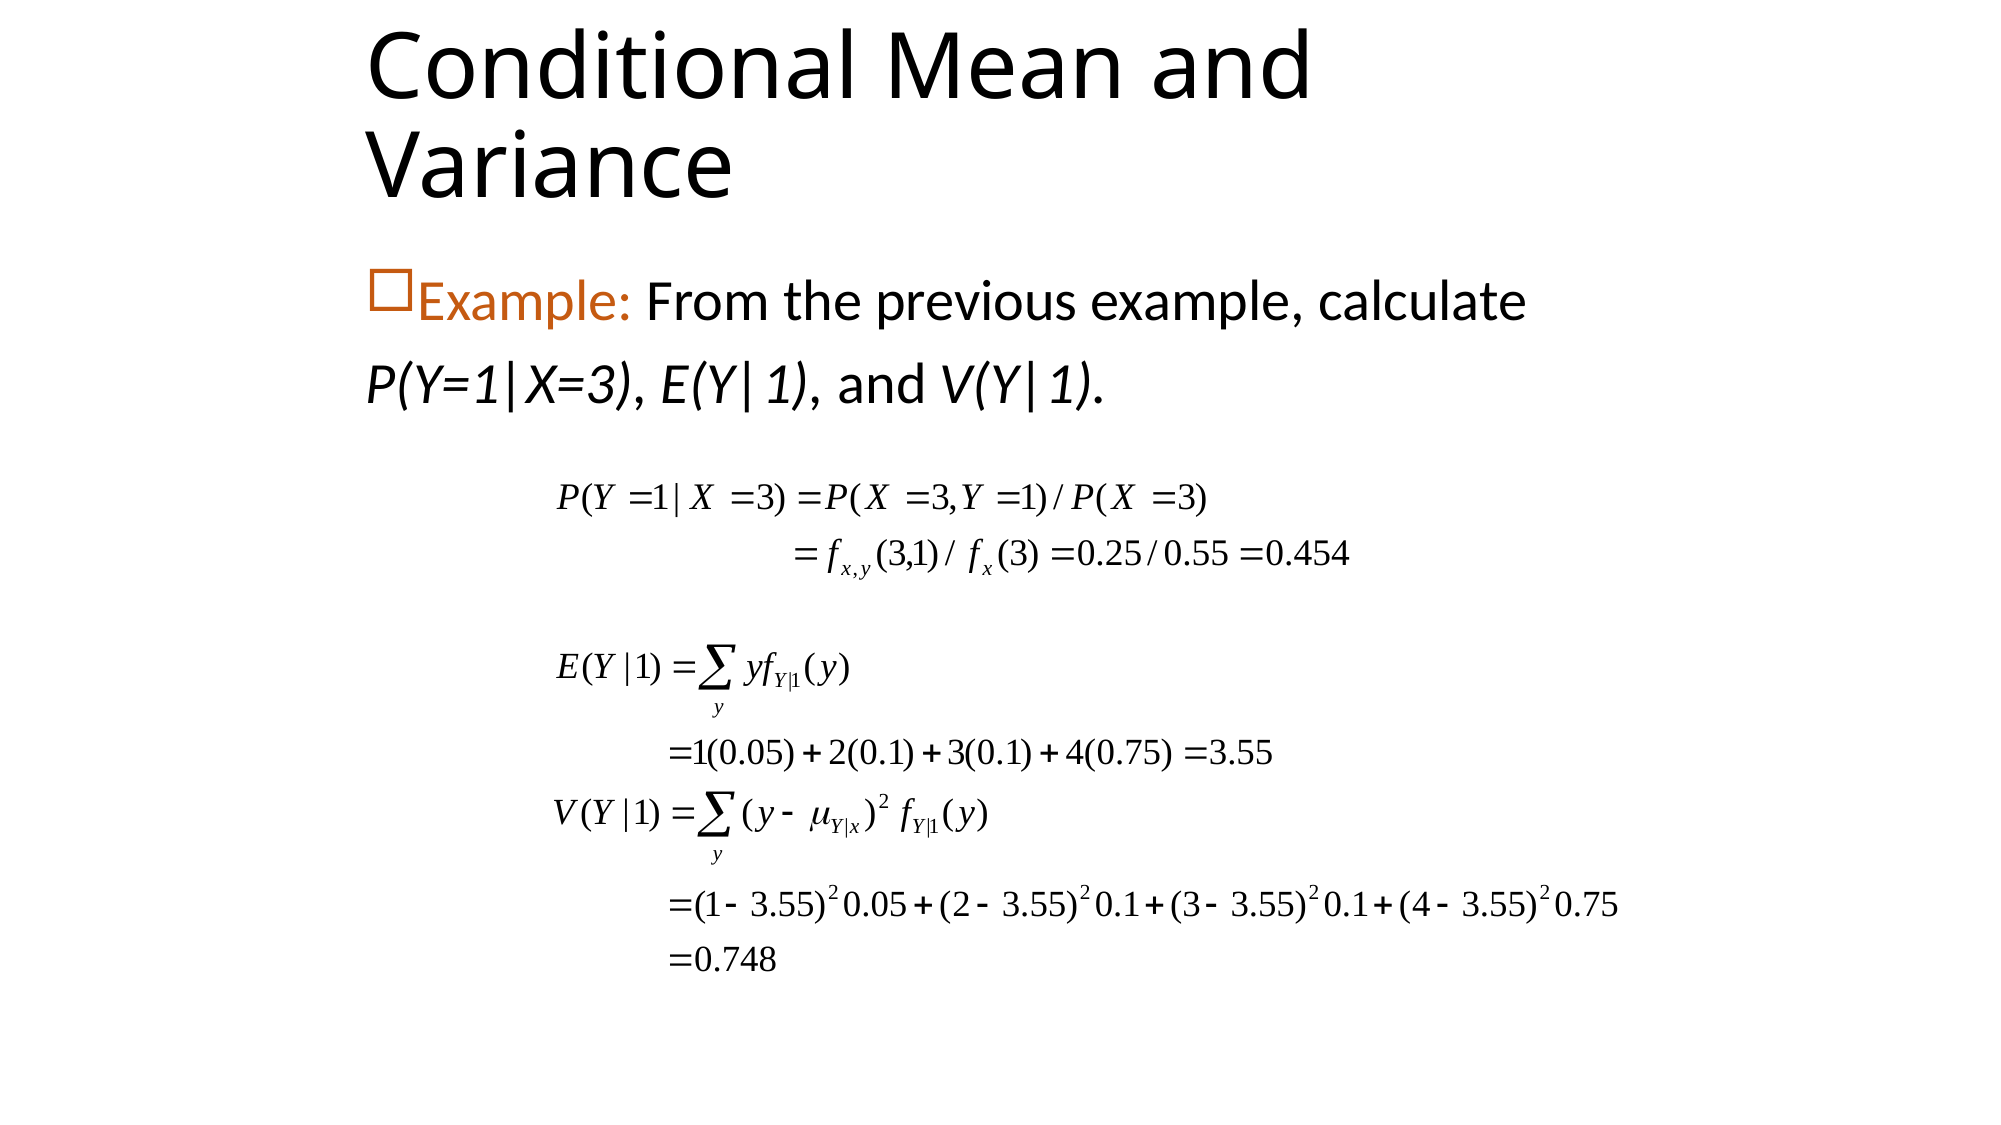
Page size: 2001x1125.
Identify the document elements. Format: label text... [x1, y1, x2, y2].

list Example: From the previous example, calculate P(Y=1|X=3), E(Y|1), and V(Y|1). [350, 262, 1688, 1000]
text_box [549, 474, 1357, 588]
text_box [549, 637, 1625, 988]
title Conditional Mean and Variance [350, 37, 1688, 200]
